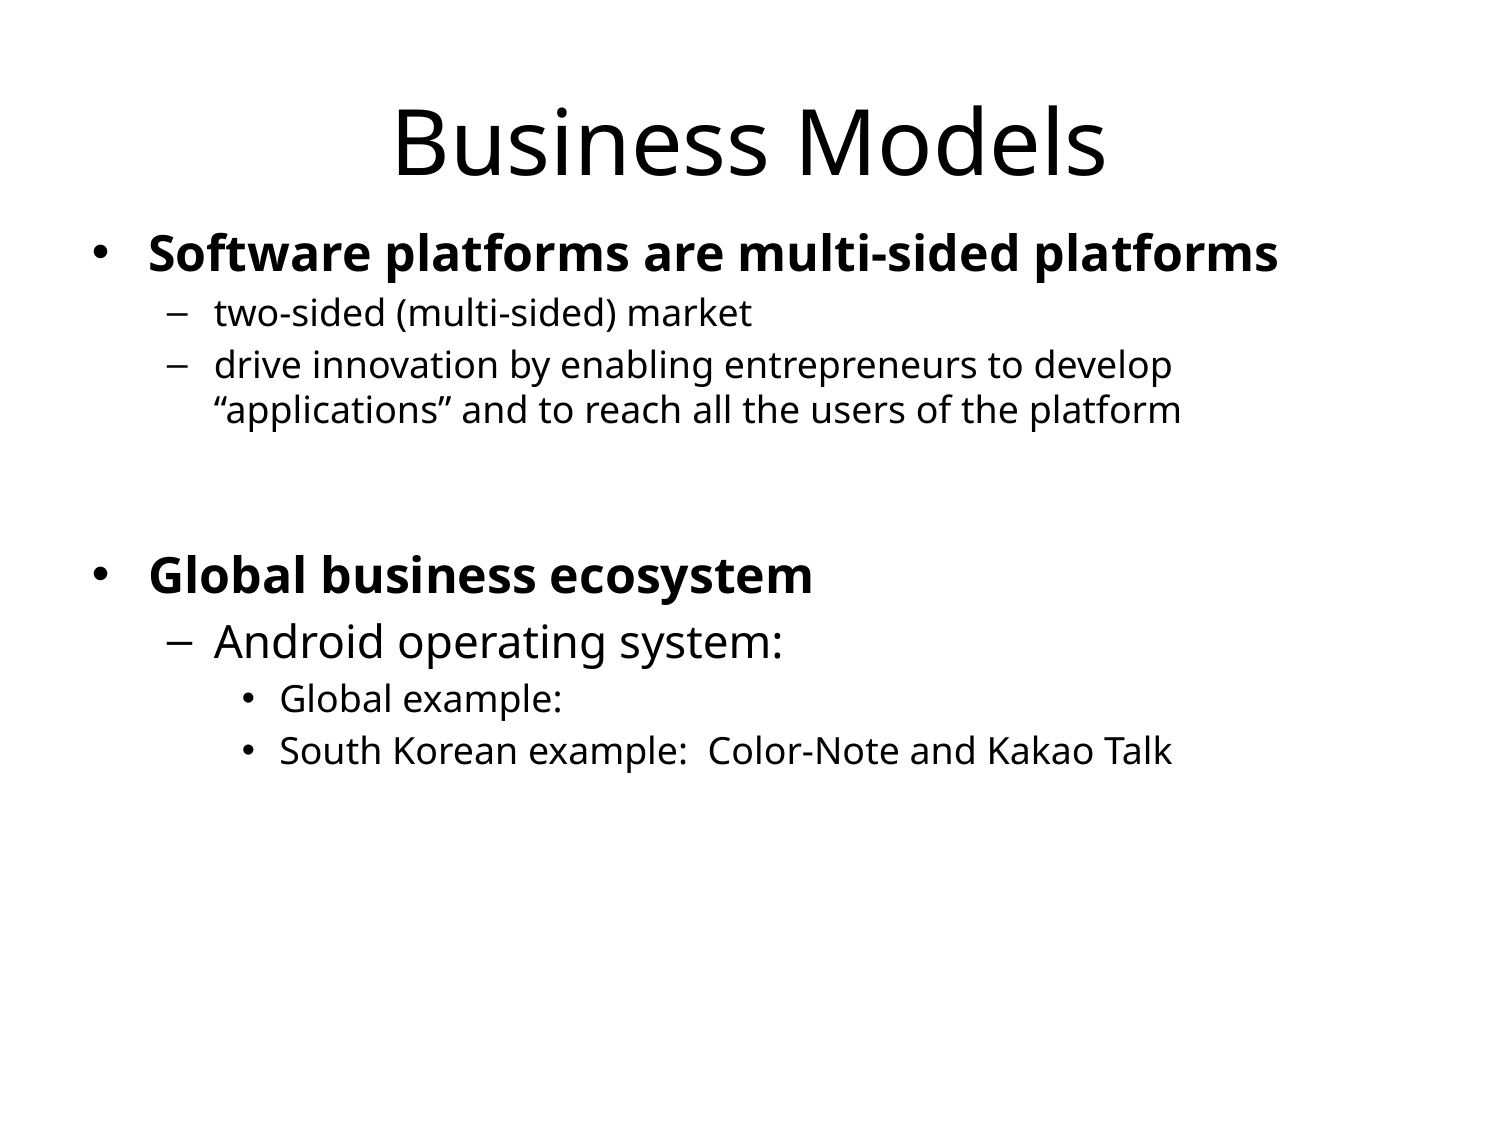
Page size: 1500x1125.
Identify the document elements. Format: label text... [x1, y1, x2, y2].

list Software platforms are multi-sided platforms two-sided (multi-sided) market drive innovation by enabling entrepreneurs to develop “applications” and to reach all the users of the platform Global business ecosystem Android operating system: Global example: South Korean example: Color-Note and Kakao Talk [76, 213, 1420, 1017]
title Business Models [75, 45, 1425, 233]
